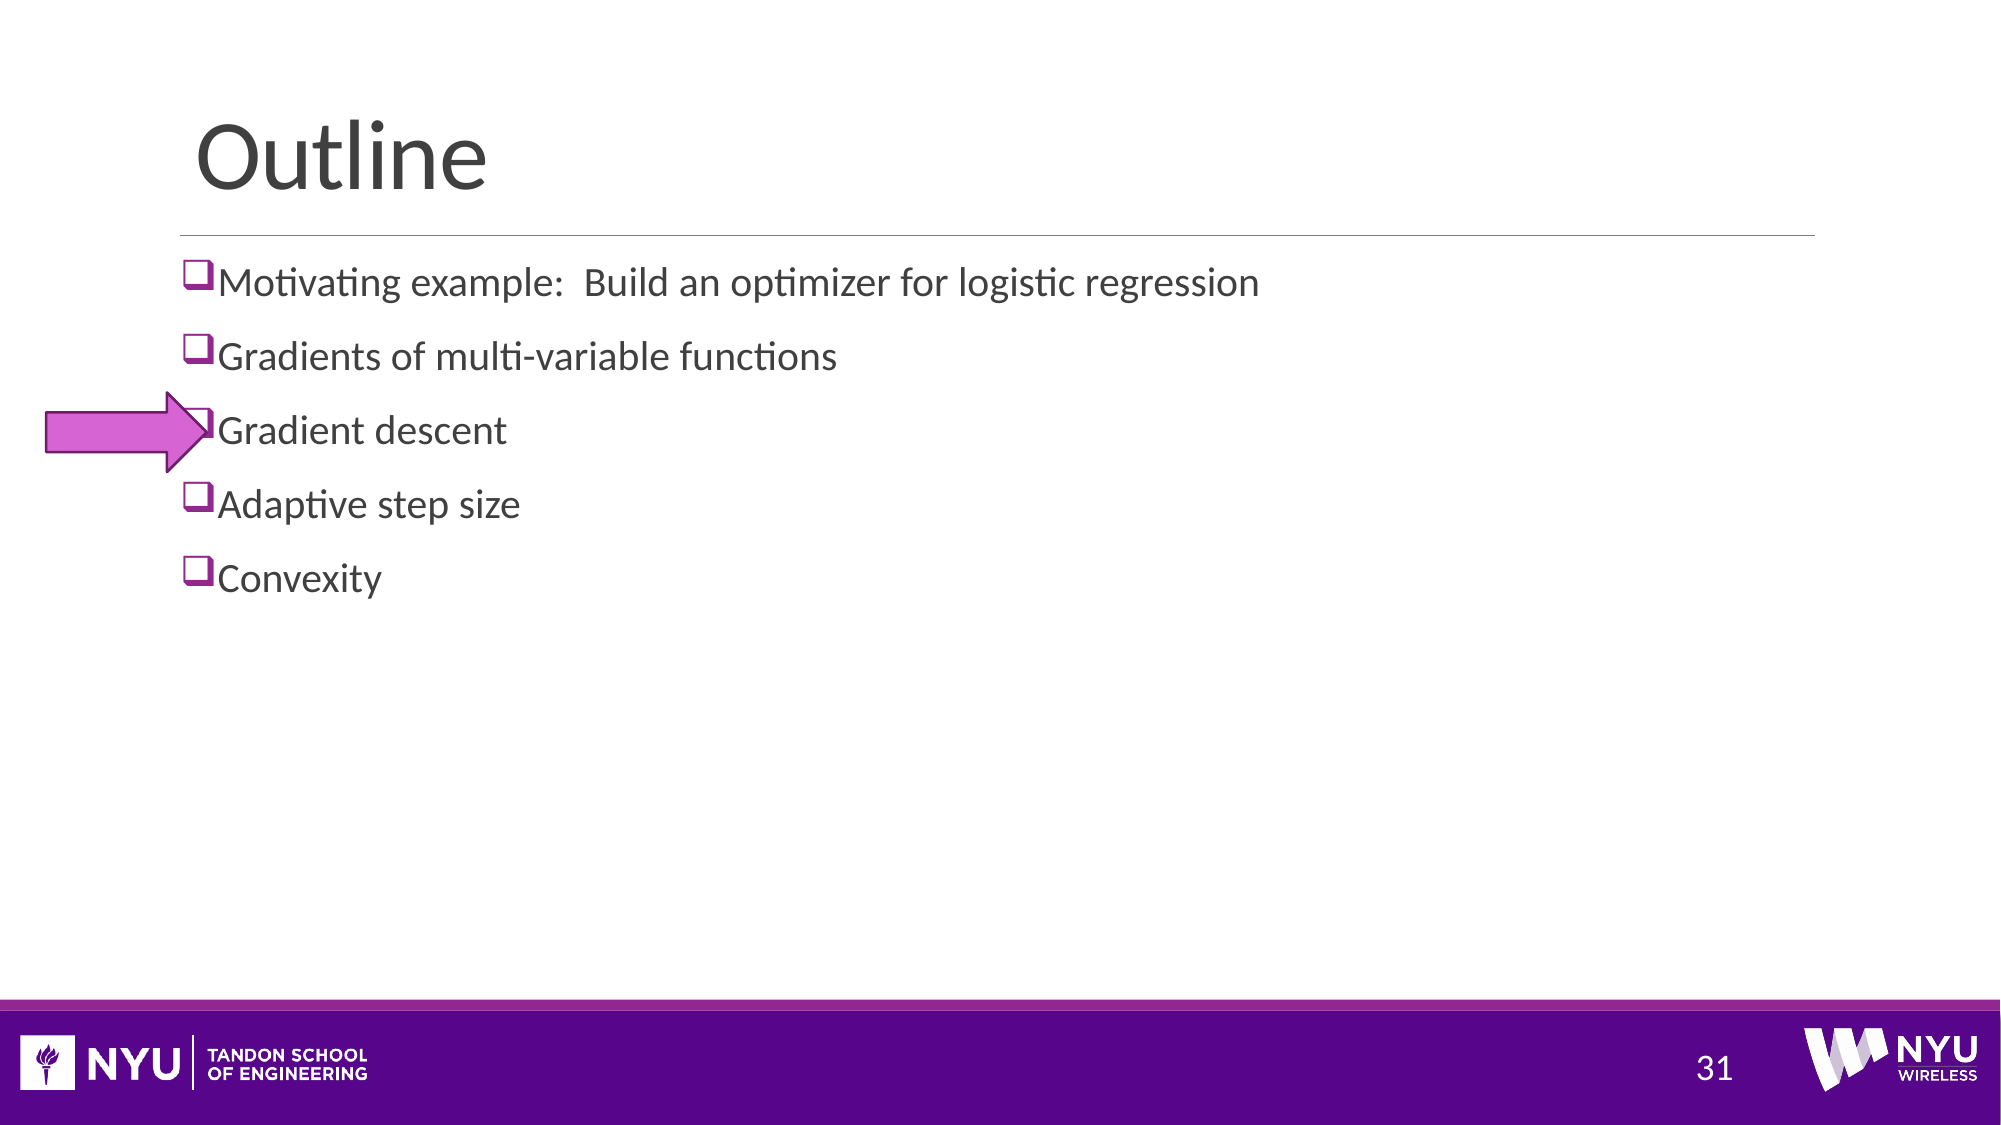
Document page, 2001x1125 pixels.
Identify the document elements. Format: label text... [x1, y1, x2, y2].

slide_number 31 [1533, 1035, 1749, 1096]
list Motivating example: Build an optimizer for logistic regression Gradients of multi-variable functions Gradient descent Adaptive step size Convexity [180, 252, 1830, 963]
title Outline [180, 47, 1830, 218]
text_box [44, 391, 208, 474]
